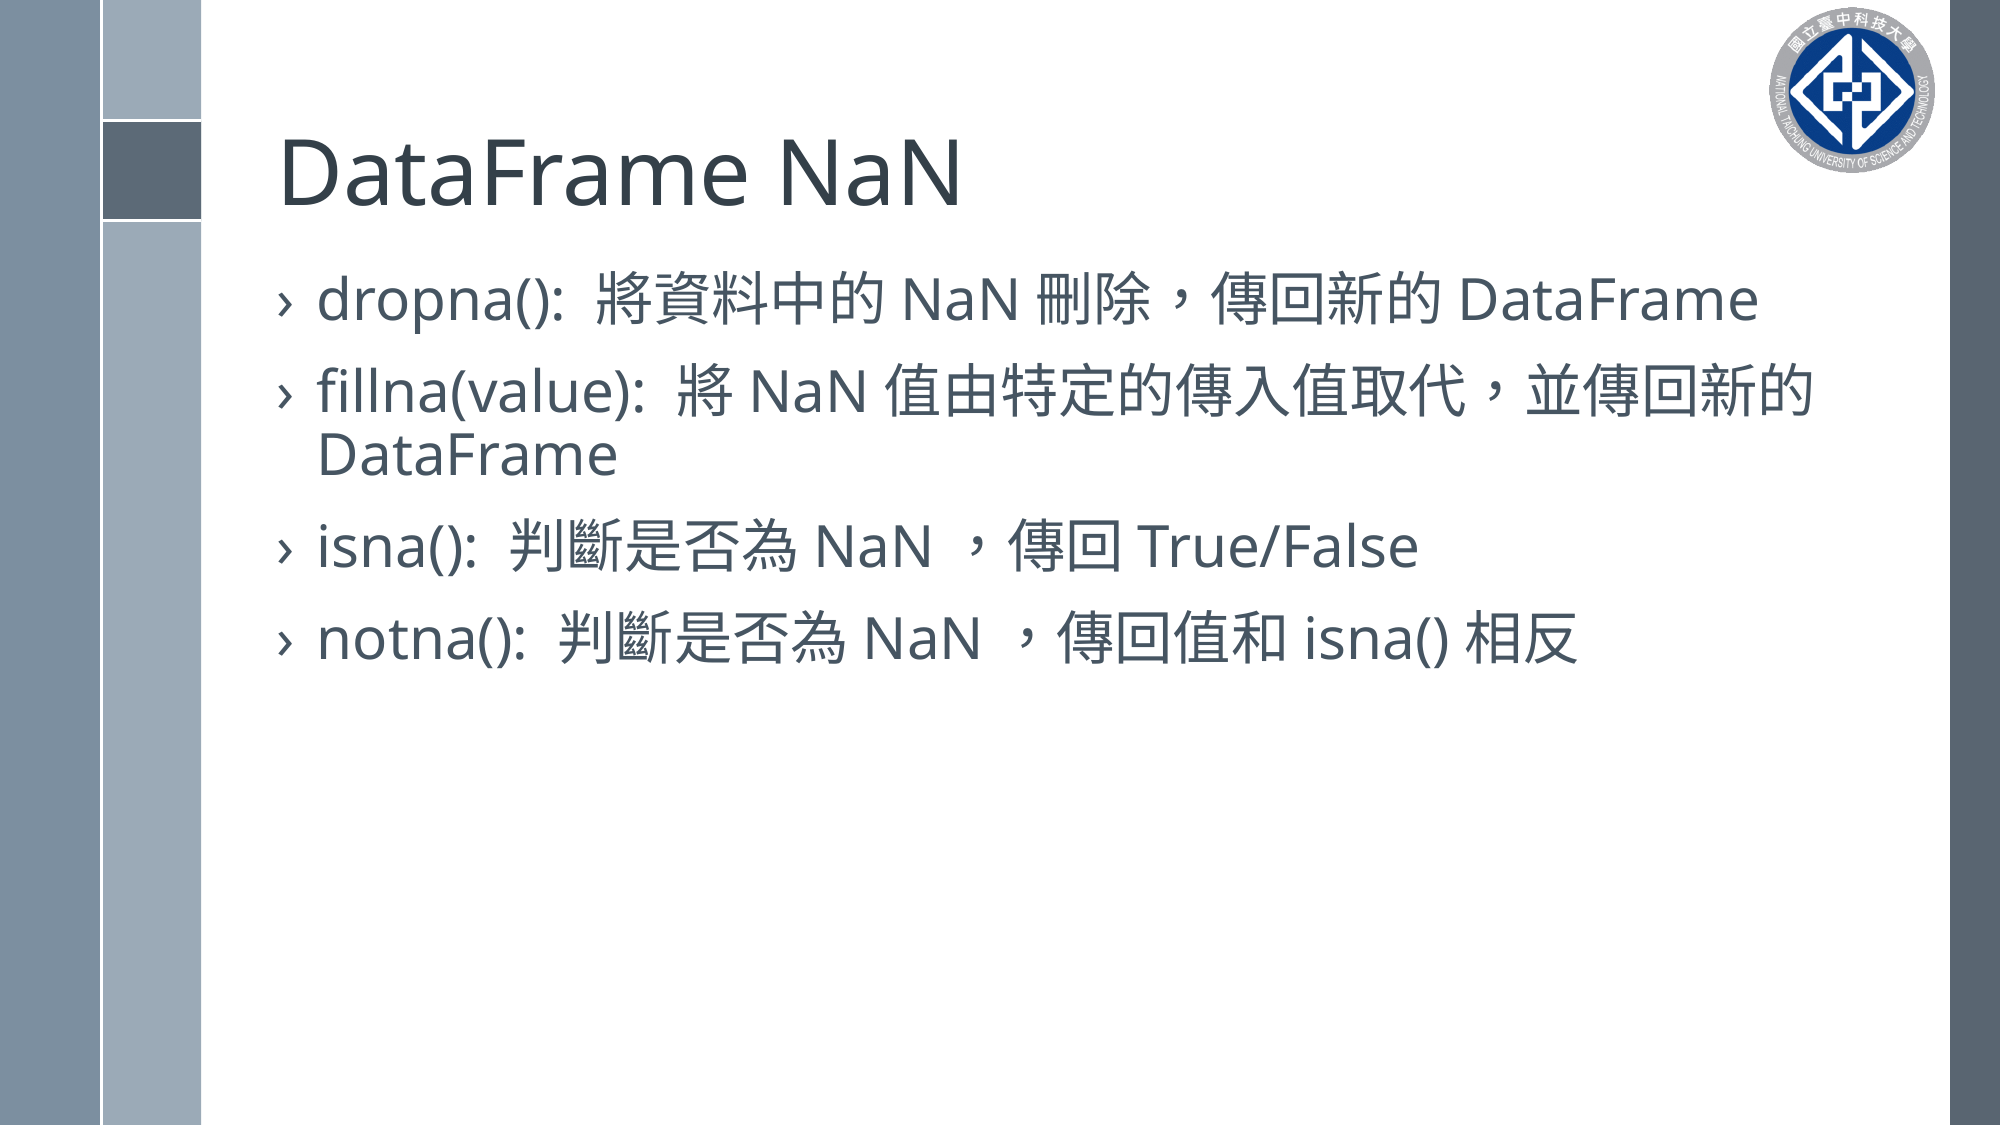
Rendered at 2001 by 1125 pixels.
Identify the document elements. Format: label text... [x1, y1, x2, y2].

picture [1769, 7, 1935, 173]
title DataFrame NaN [261, 29, 1867, 233]
list dropna(): 將資料中的NaN刪除，傳回新的DataFrame fillna(value): 將NaN值由特定的傳入值取代，並傳回新的DataFrame isna(): 判斷是否為NaN，傳回True/False notna(): 判斷是否為NaN，傳回值和isna()相反 [261, 262, 1867, 1013]
